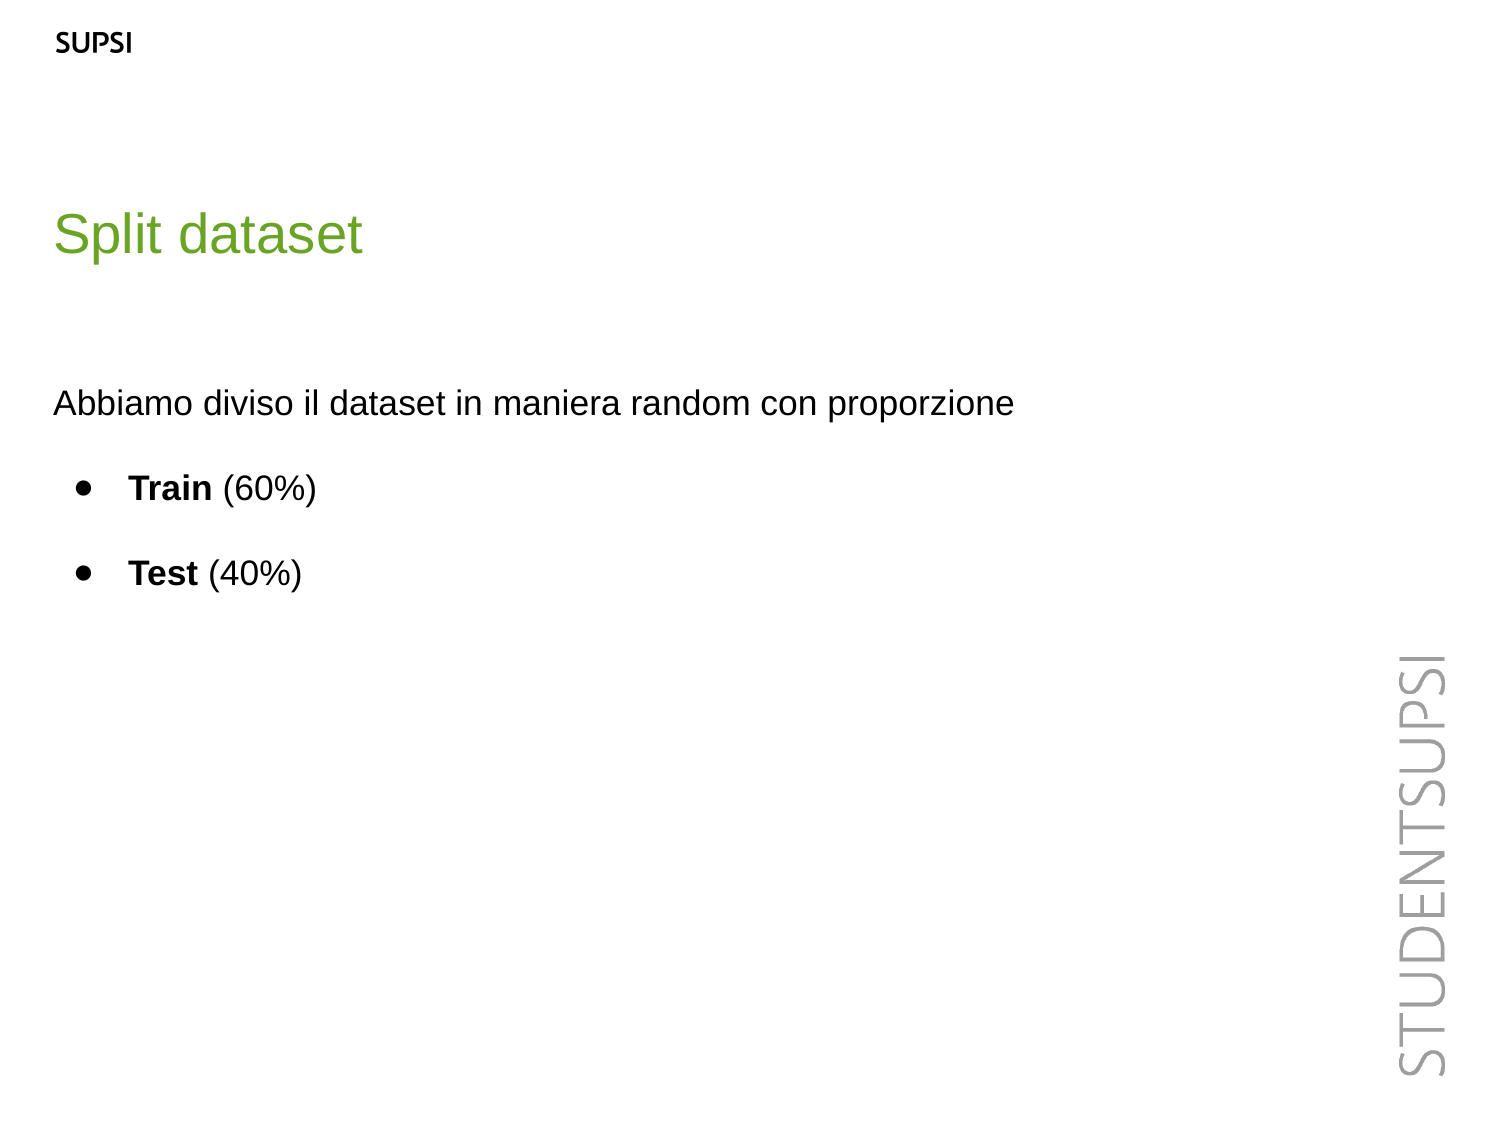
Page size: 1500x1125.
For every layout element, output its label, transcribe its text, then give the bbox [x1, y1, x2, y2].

picture [1399, 657, 1445, 1076]
list Abbiamo diviso il dataset in maniera random con proporzione Train (60%) Test (40%) [53, 379, 1360, 787]
list Split dataset [53, 197, 1341, 350]
picture [56, 30, 134, 53]
